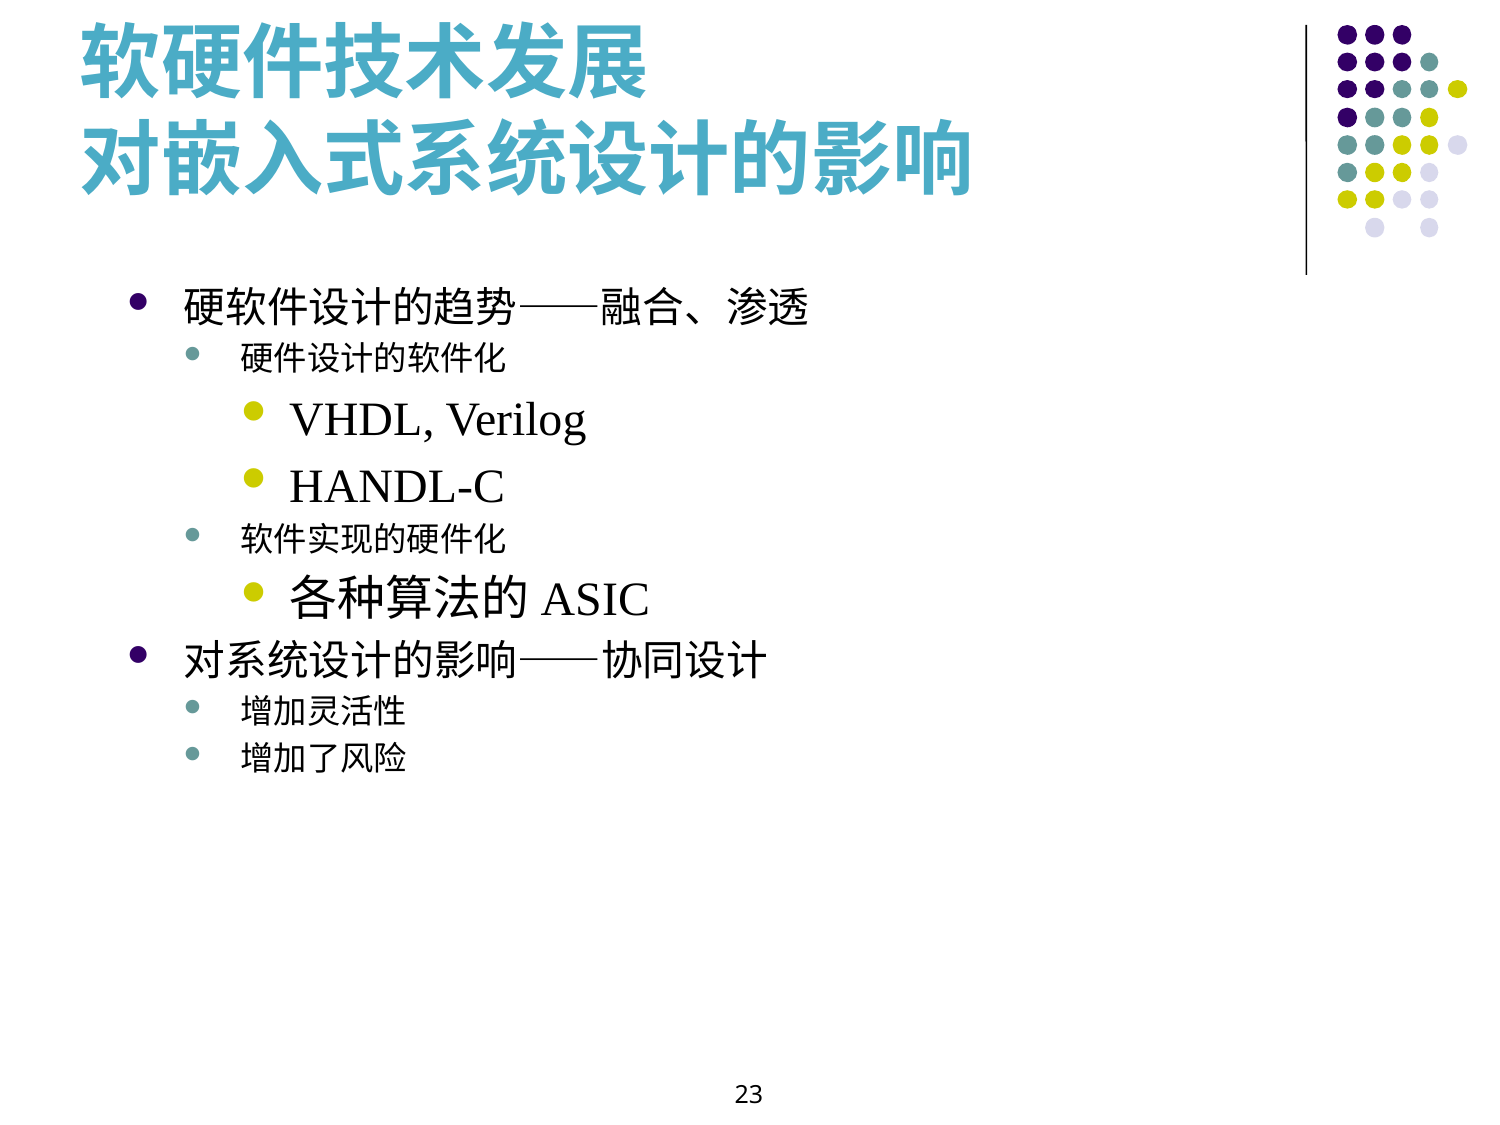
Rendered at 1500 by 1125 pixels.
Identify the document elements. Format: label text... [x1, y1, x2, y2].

list 硬软件设计的趋势——融合、渗透 硬件设计的软件化 VHDL, Verilog HANDL-C 软件实现的硬件化 各种算法的ASIC 对系统设计的影响——协同设计 增加灵活性 增加了风险 [112, 273, 1150, 1125]
title 软硬件技术发展 对嵌入式系统设计的影响 [64, 0, 1483, 213]
